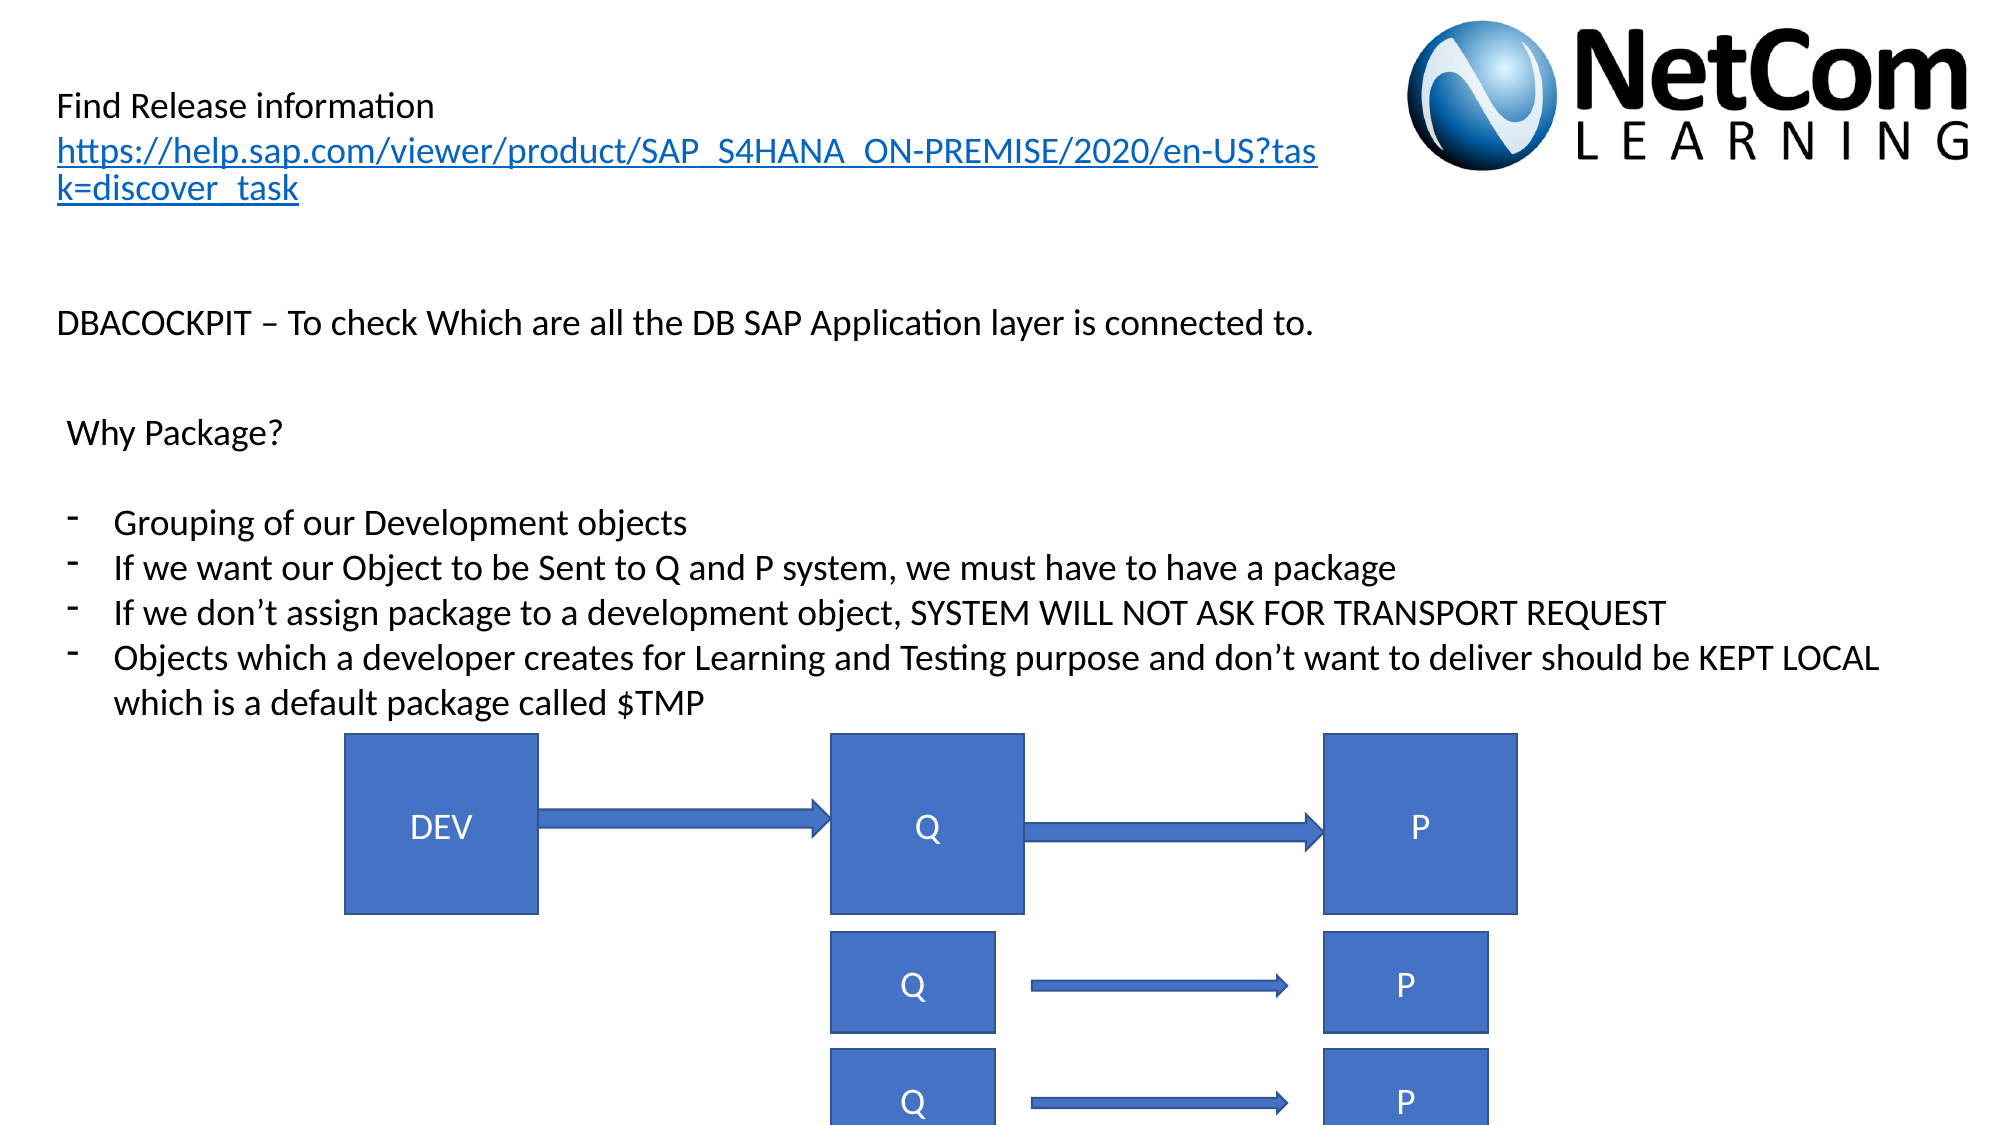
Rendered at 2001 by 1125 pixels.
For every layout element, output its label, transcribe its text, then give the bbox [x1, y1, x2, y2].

text_box [536, 798, 833, 840]
text_box Q [830, 733, 1025, 915]
text_box Q [830, 1048, 996, 1125]
text_box Why Package? Grouping of our Development objects If we want our Object to be Sent to Q and P system, we must have to have a package If we don’t assign package to a development object, SYSTEM WILL NOT ASK FOR TRANSPORT REQUEST Objects which a developer creates for Learning and Testing purpose and don’t want to deliver should be KEPT LOCAL which is a default package called $TMP [51, 400, 1968, 731]
text_box Q [830, 931, 996, 1034]
text_box P [1323, 1048, 1489, 1125]
text_box [1030, 1090, 1289, 1116]
text_box P [1323, 931, 1489, 1034]
text_box Find Release information https://help.sap.com/viewer/product/SAP_S4HANA_ON-PREMISE/2020/en-US?task=discover_task DBACOCKPIT – To check Which are all the DB SAP Application layer is connected to. [41, 73, 1335, 314]
text_box DEV [344, 733, 539, 915]
text_box P [1323, 733, 1518, 915]
text_box [1030, 973, 1289, 999]
picture [1407, 20, 1968, 171]
text_box [1022, 811, 1326, 853]
